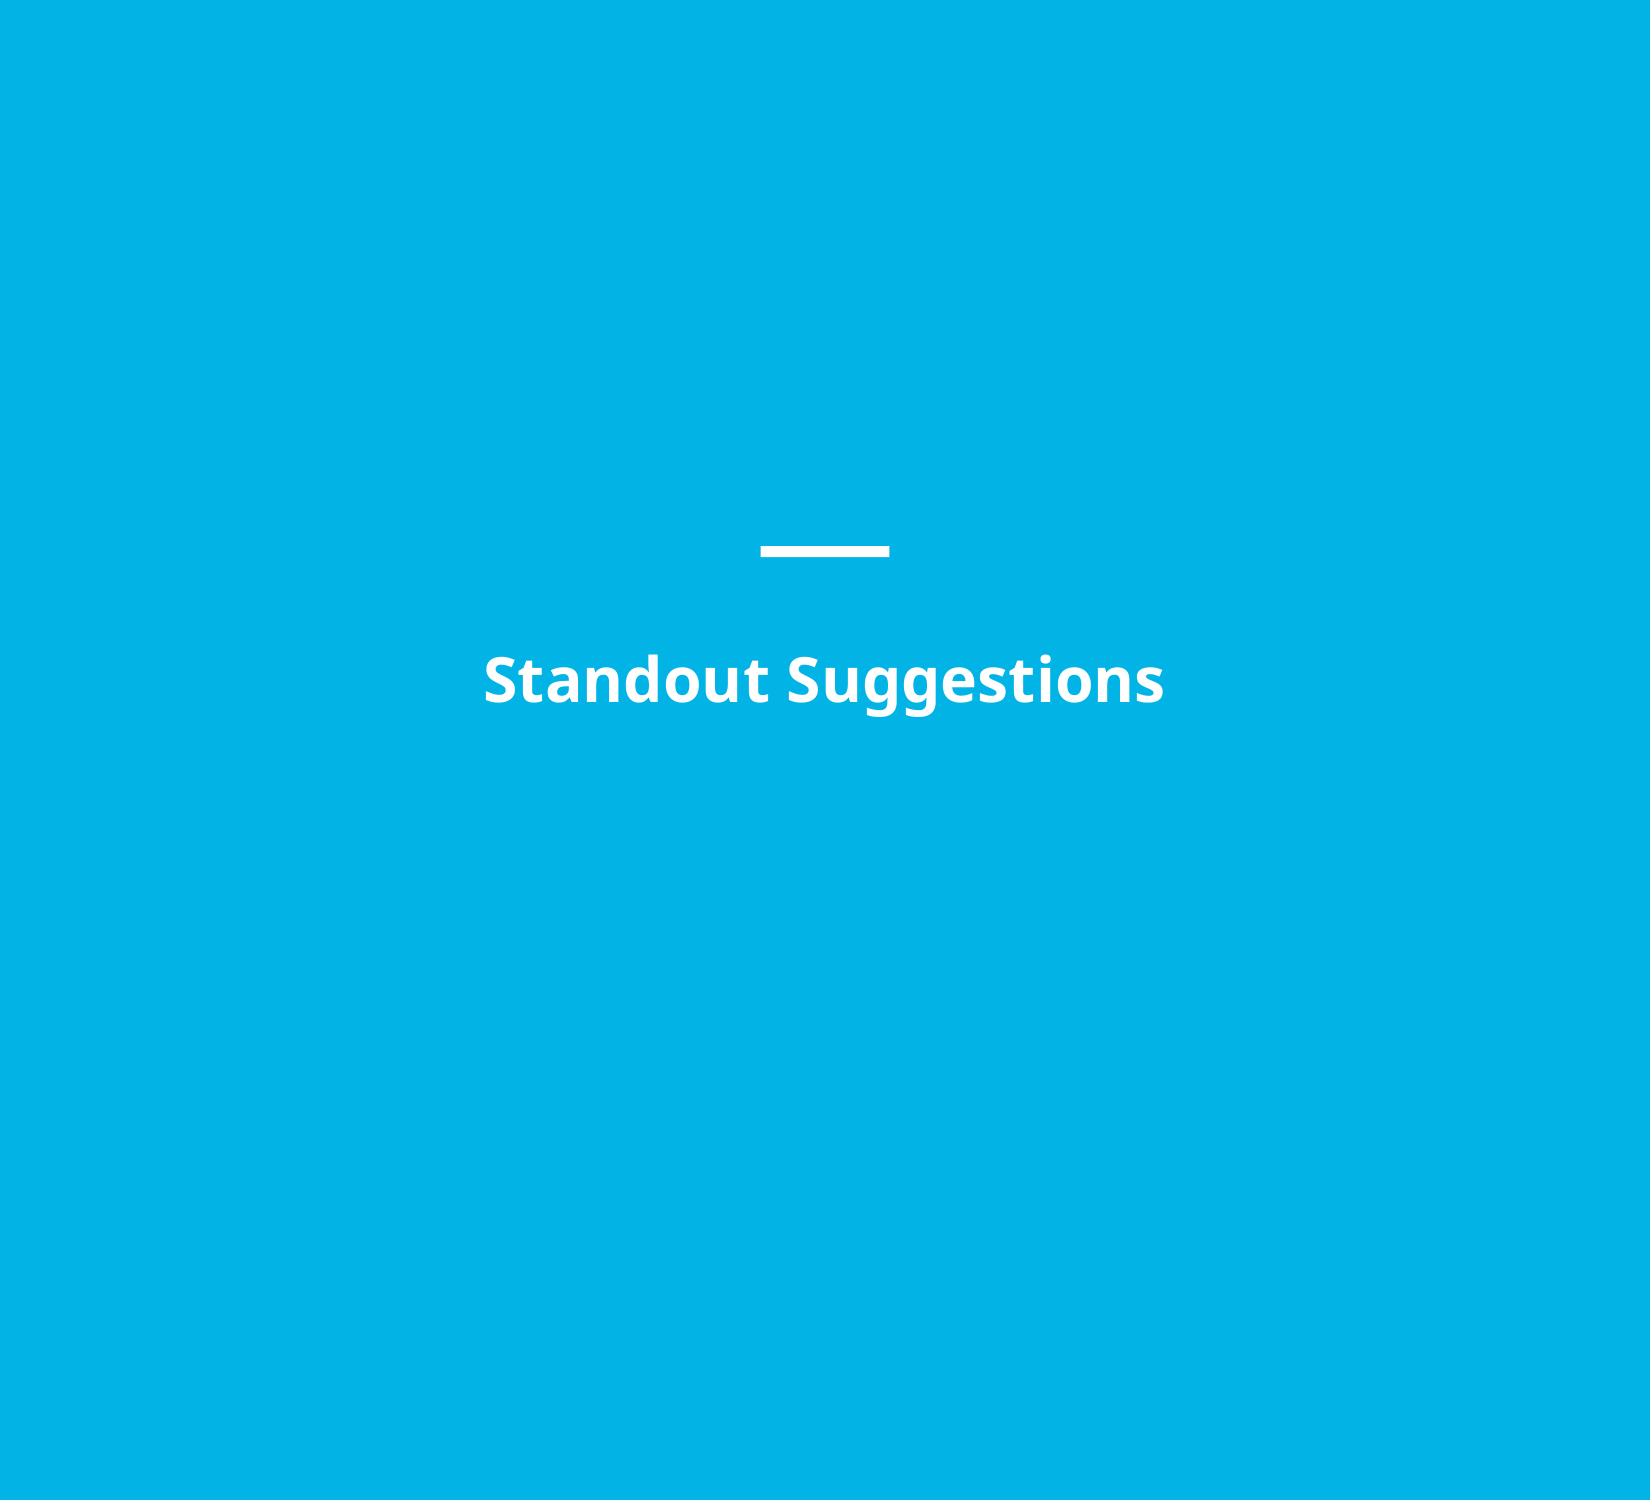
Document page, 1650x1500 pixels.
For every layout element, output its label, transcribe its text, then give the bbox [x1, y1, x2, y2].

text_box [760, 546, 890, 558]
text_box Standout Suggestions [302, 598, 1348, 966]
